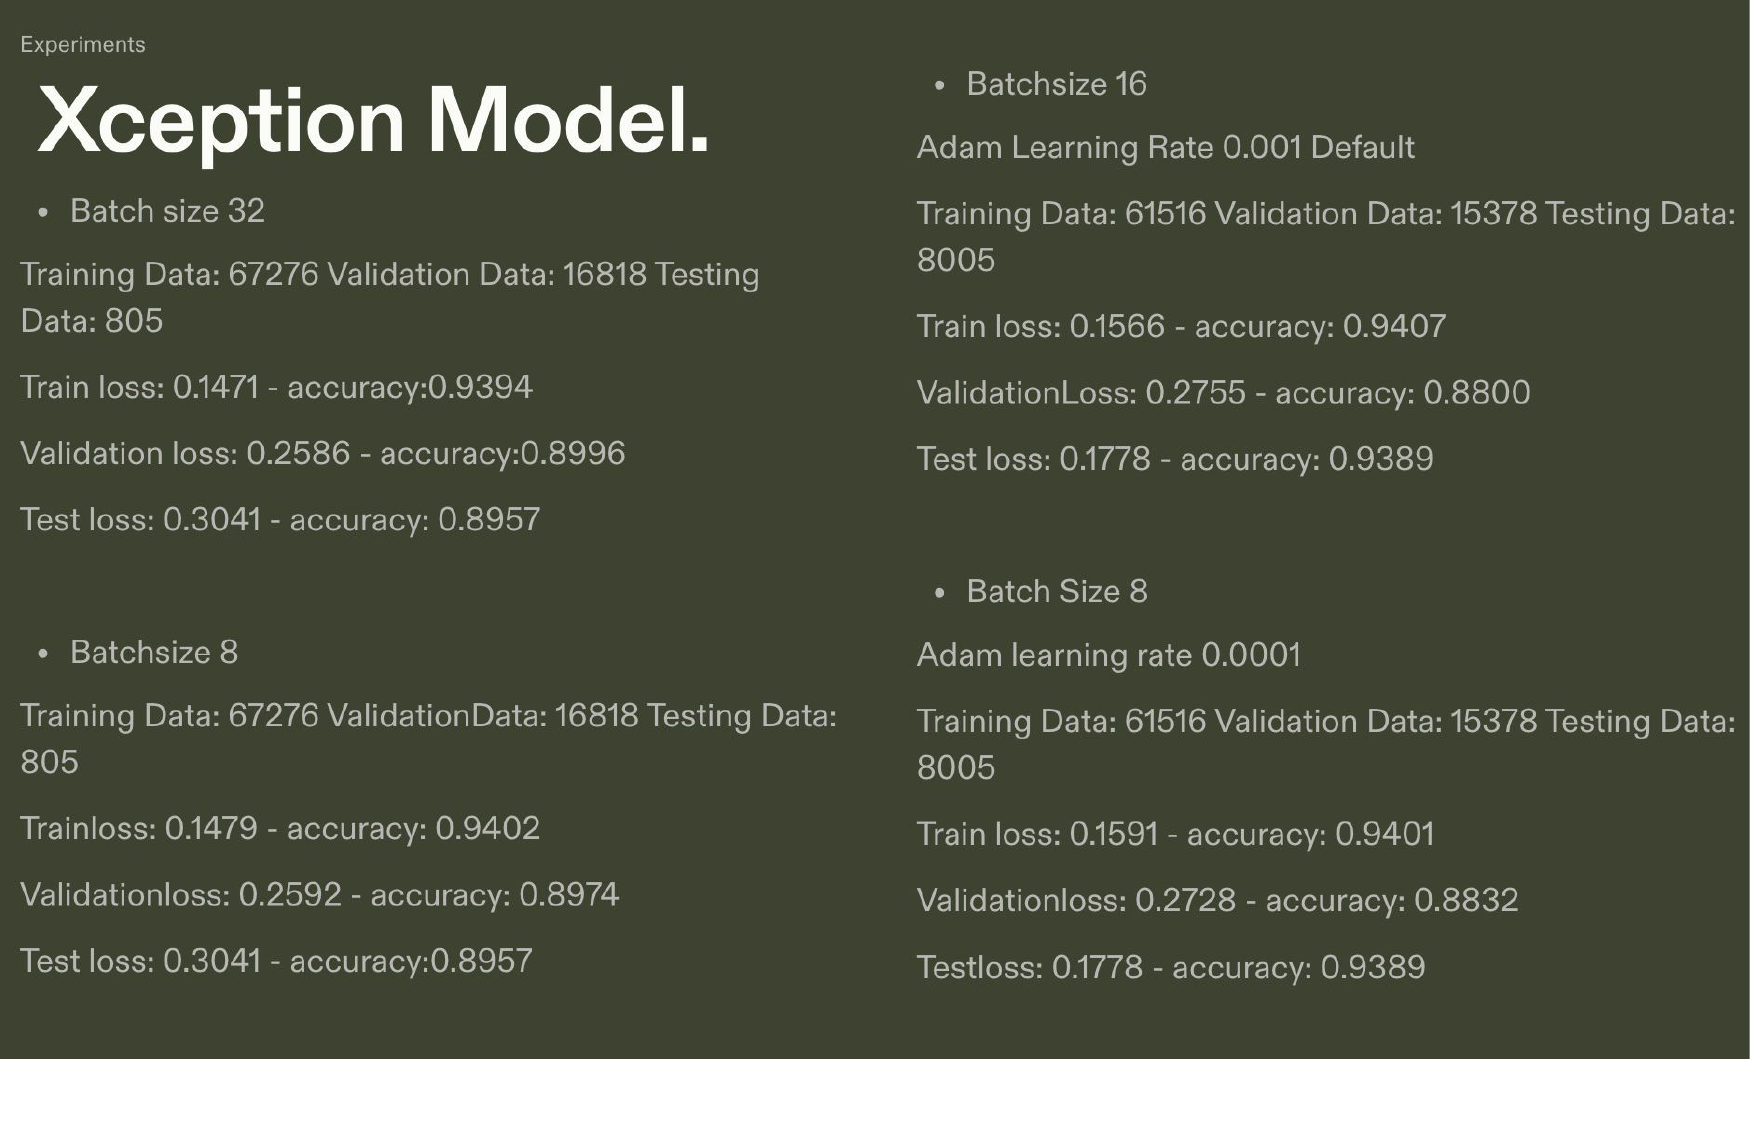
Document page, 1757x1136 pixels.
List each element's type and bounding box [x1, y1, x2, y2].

text_box [0, 0, 1750, 1059]
